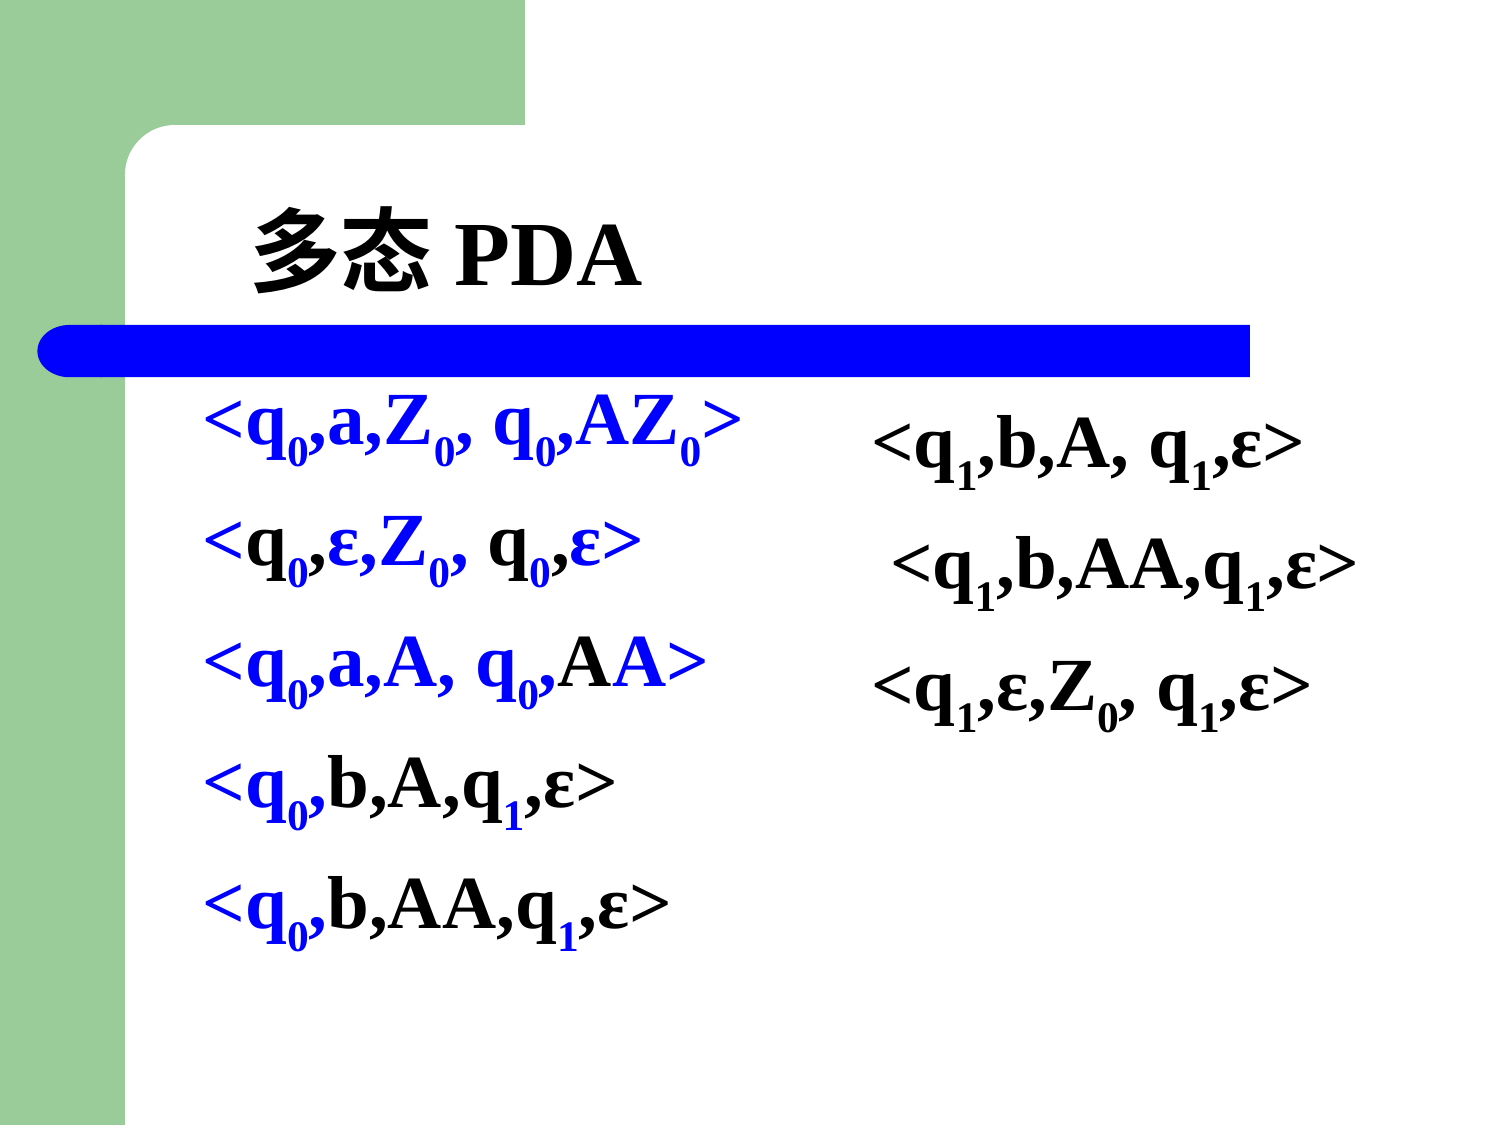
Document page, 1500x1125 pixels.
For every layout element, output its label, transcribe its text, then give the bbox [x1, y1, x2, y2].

title 多态PDA [149, 124, 1463, 313]
list <q0,a,Z0, q0,AZ0> <q0,ε,Z0, q0,ε> <q0,a,A, q0,AA> <q0,b,A,q1,ε> <q0,b,AA,q1,ε> [187, 361, 1500, 1048]
text_box <q1,b,A, q1,ε> <q1,b,AA,q1,ε> <q1,ε,Z0, q1,ε> [856, 385, 1388, 799]
